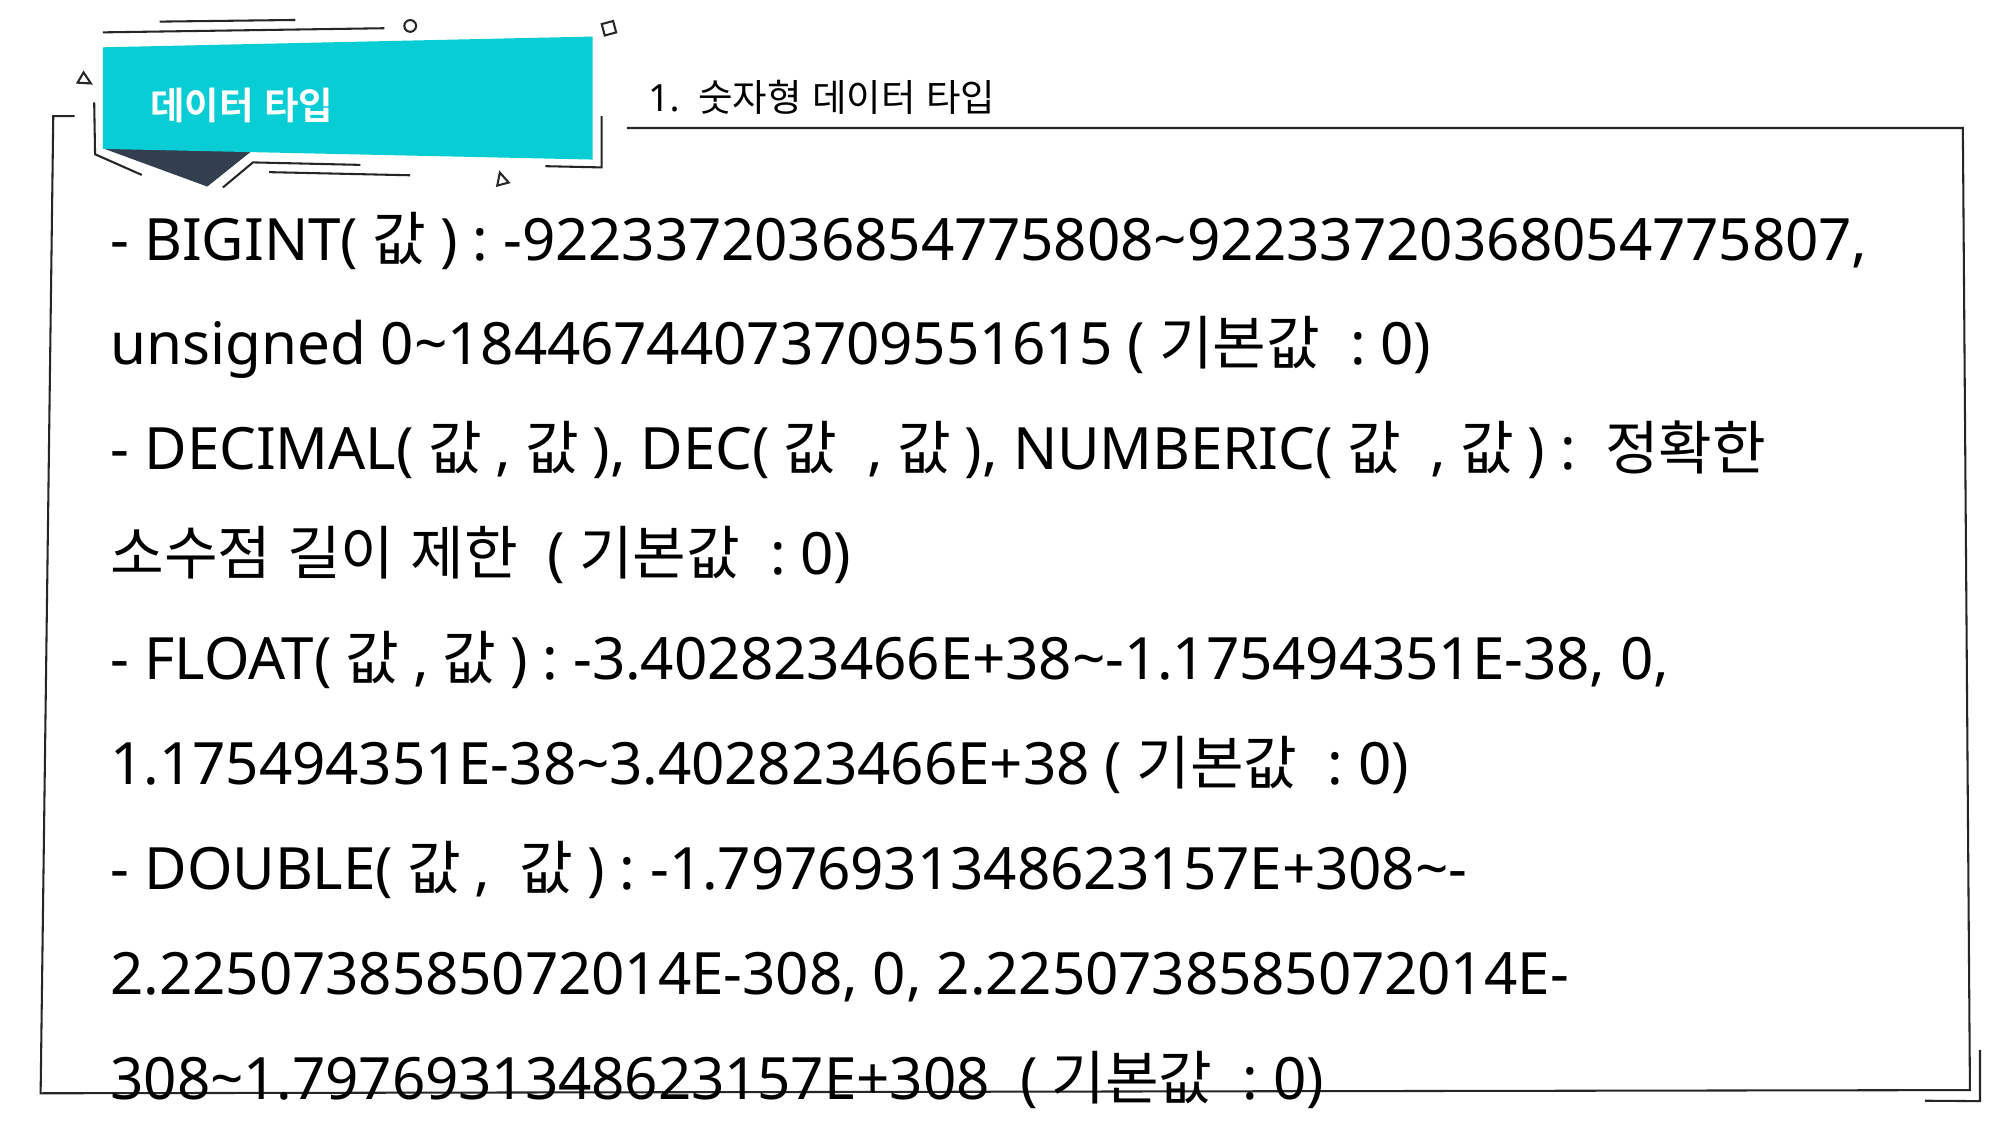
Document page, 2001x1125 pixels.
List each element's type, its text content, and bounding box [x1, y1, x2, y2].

text_box 1. 숫자형 데이터 타입 [633, 21, 1634, 127]
text_box - BIGINT(값) : -9223372036854775808~92233720368054775807, unsigned 0~18446744073709551615 (기본값 : 0) - DECIMAL(값,값), DEC(값 ,값), NUMBERIC(값 ,값) : 정확한 소수점 길이 제한 (기본값 : 0) - FLOAT(값,값) : -3.402823466E+38~-1.175494351E-38, 0, 1.175494351E-38~3.402823466E+38 (기본값 : 0) - DOUBLE(값, 값) : -1.7976931348623157E+308~-2.2250738585072014E-308, 0, 2.2250738585072014E-308~1.7976931348623157E+308 (기본값 : 0) [95, 159, 1942, 1119]
text_box 데이터 타입 [135, 51, 349, 135]
